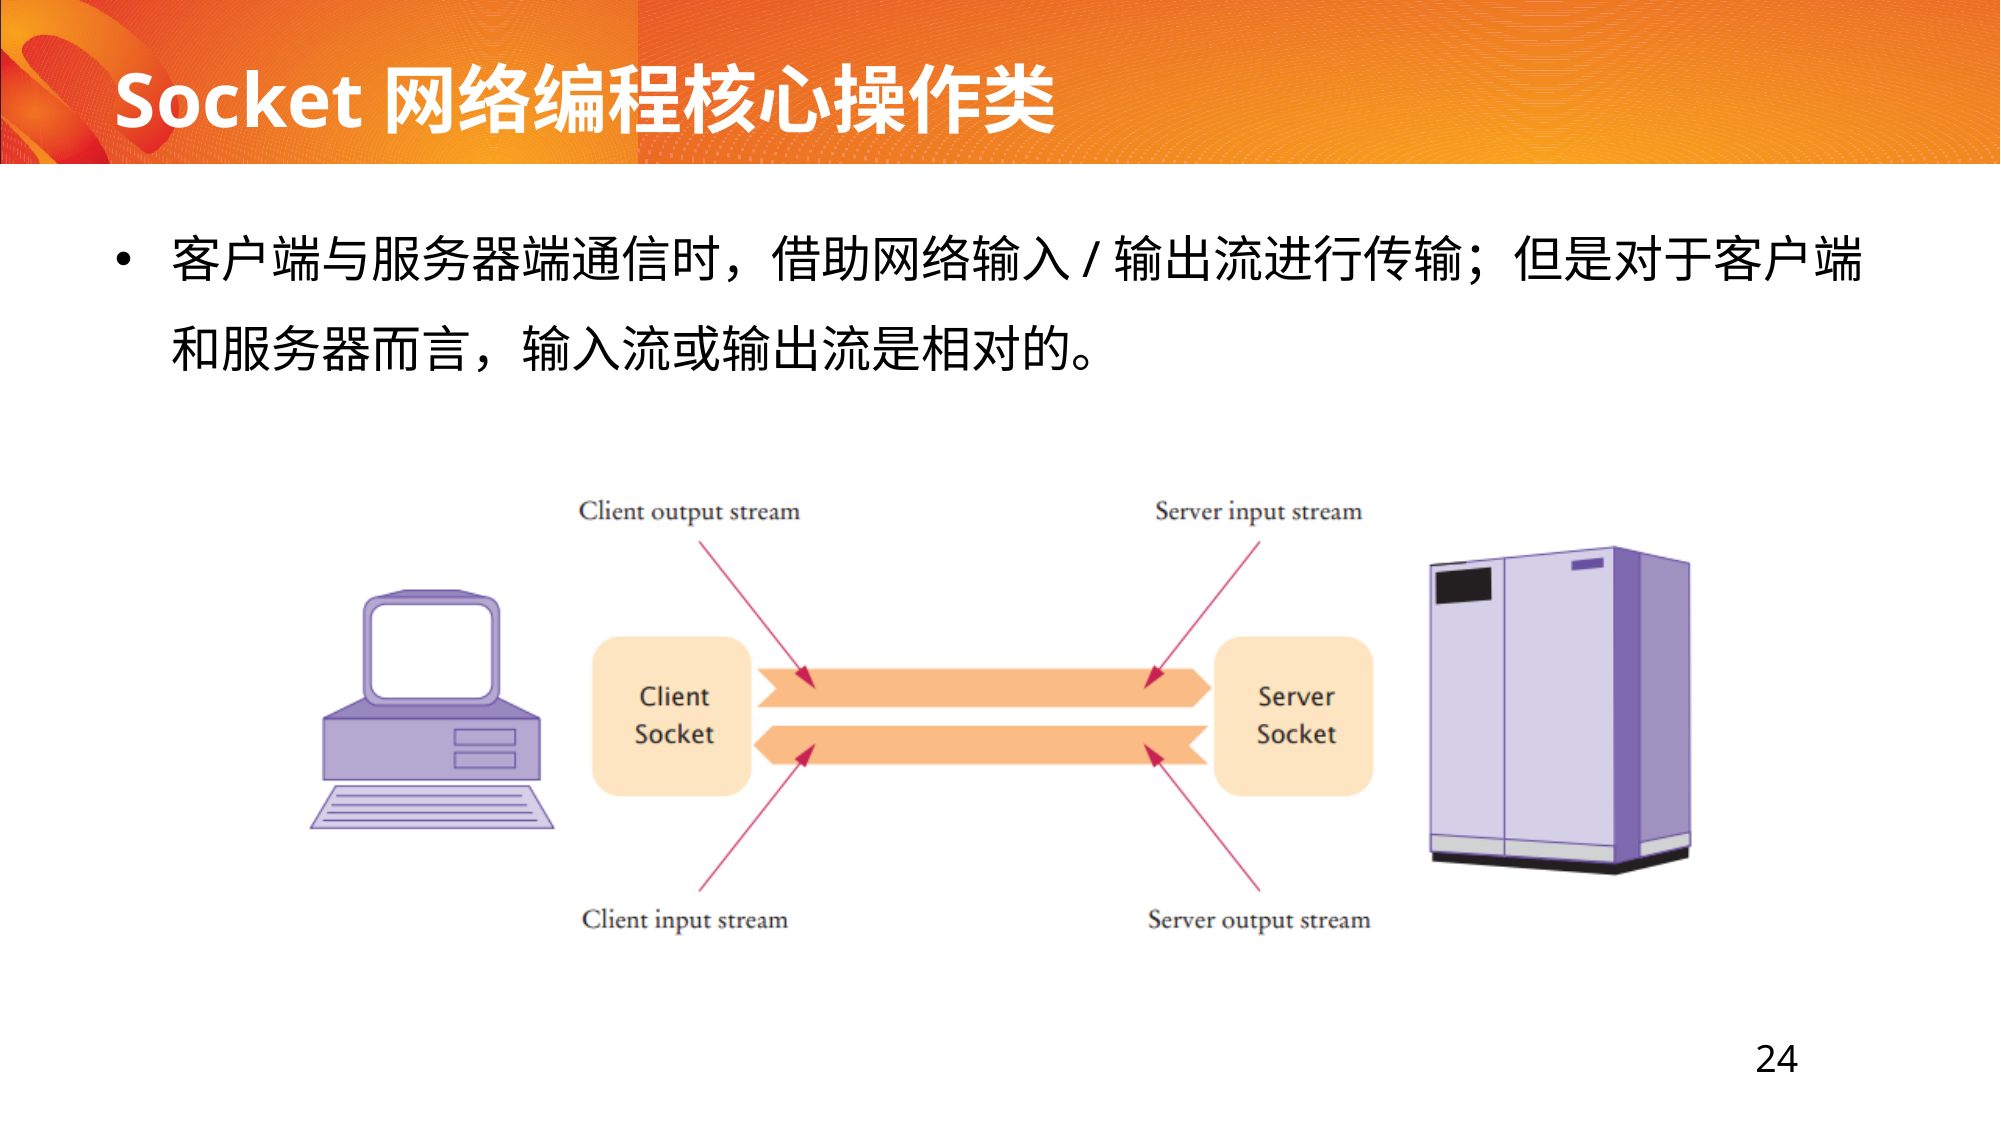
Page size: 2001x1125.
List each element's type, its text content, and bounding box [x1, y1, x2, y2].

list 客户端与服务器端通信时，借助网络输入/输出流进行传输；但是对于客户端和服务器而言，输入流或输出流是相对的。 [99, 190, 1900, 1005]
picture [0, 0, 2000, 164]
picture [276, 473, 1723, 953]
title Socket网络编程核心操作类 [99, 45, 1900, 167]
